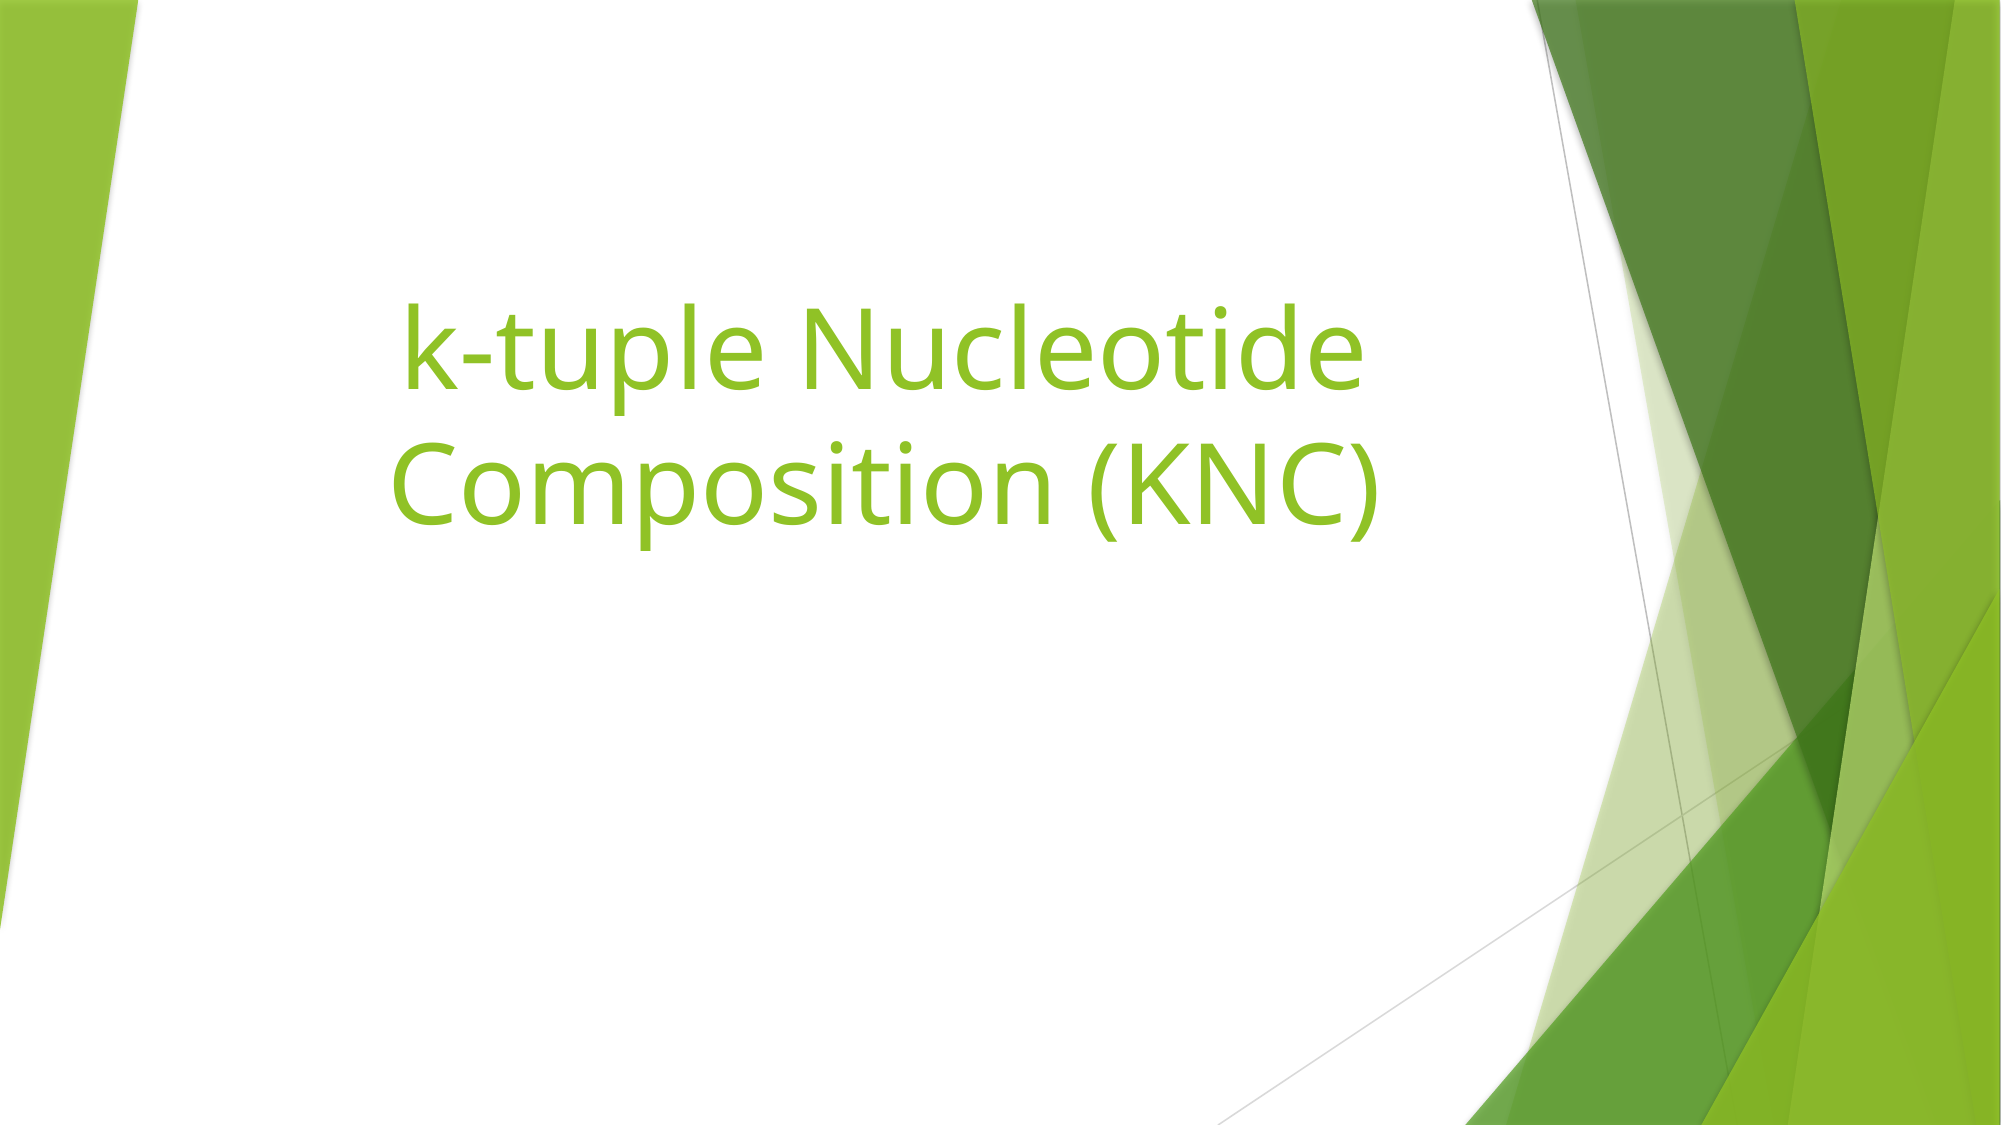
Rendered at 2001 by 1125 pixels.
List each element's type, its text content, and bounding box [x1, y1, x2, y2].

title k-tuple Nucleotide Composition (KNC) [247, 284, 1522, 555]
